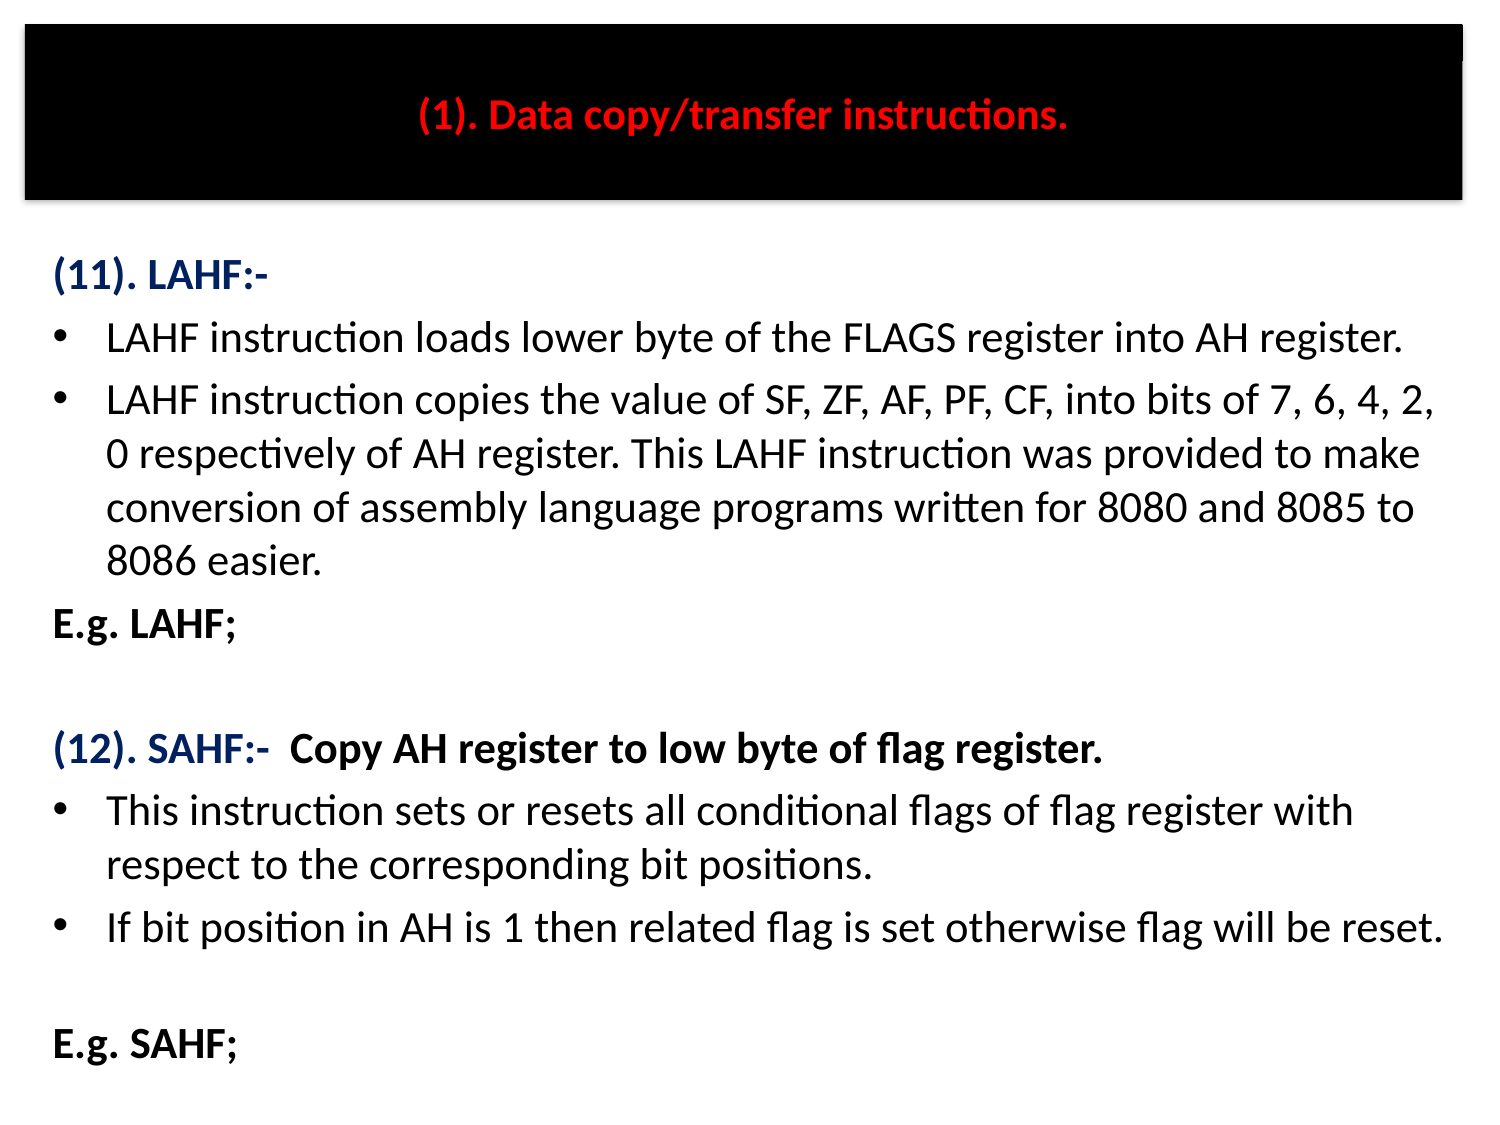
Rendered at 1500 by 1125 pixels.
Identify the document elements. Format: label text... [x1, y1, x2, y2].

title (1). Data copy/transfer instructions. [24, 24, 1463, 200]
list (11). LAHF:- LAHF instruction loads lower byte of the FLAGS register into AH register. LAHF instruction copies the value of SF, ZF, AF, PF, CF, into bits of 7, 6, 4, 2, 0 respectively of AH register. This LAHF instruction was provided to make conversion of assembly language programs written for 8080 and 8085 to 8086 easier. E.g. LAHF; (12). SAHF:- Copy AH register to low byte of flag register. This instruction sets or resets all conditional flags of flag register with respect to the corresponding bit positions. If bit position in AH is 1 then related flag is set otherwise flag will be reset. E.g. SAHF; [37, 237, 1463, 1075]
